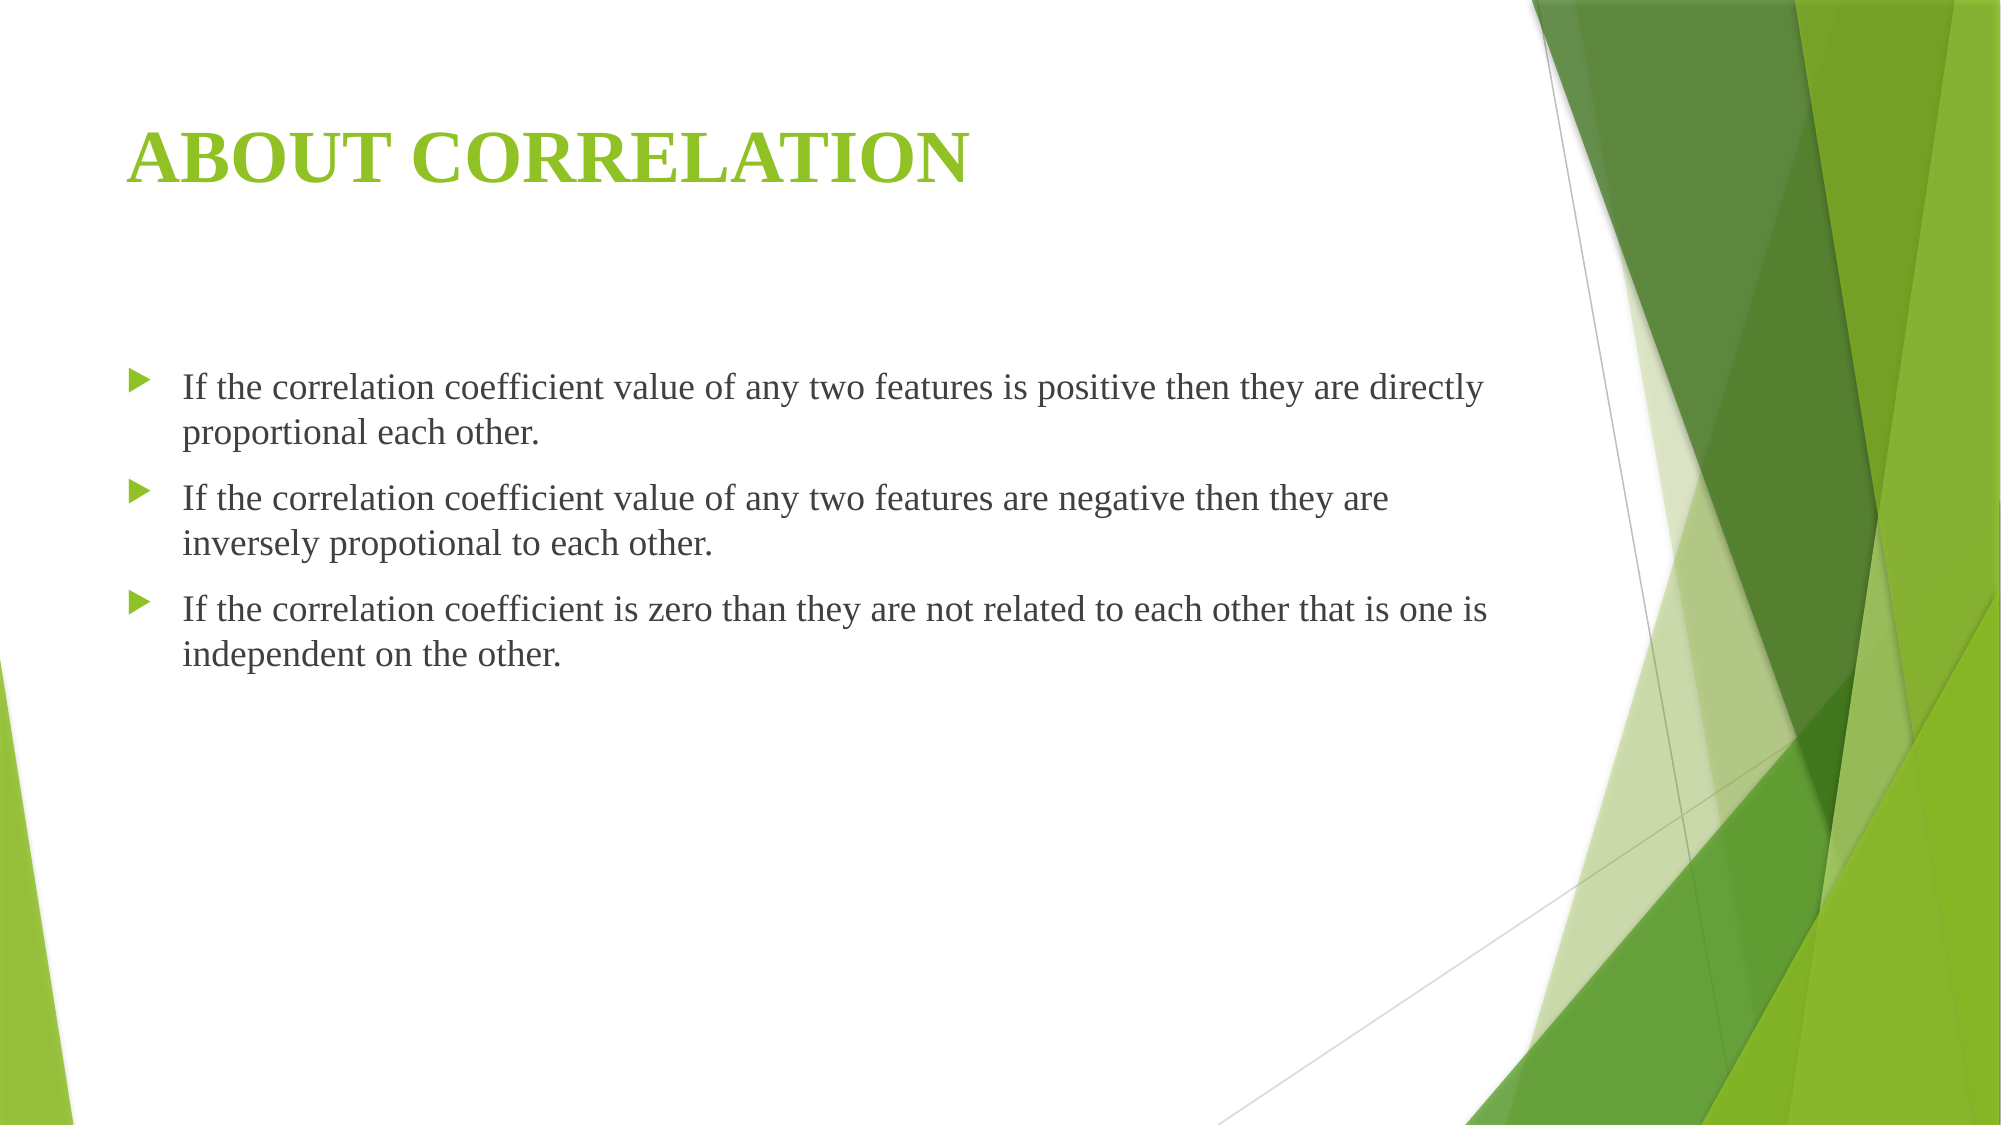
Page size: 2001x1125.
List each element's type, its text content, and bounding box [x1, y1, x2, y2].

title ABOUT CORRELATION [111, 99, 1522, 317]
list If the correlation coefficient value of any two features is positive then they are directly proportional each other. If the correlation coefficient value of any two features are negative then they are inversely propotional to each other. If the correlation coefficient is zero than they are not related to each other that is one is independent on the other. [111, 354, 1522, 992]
